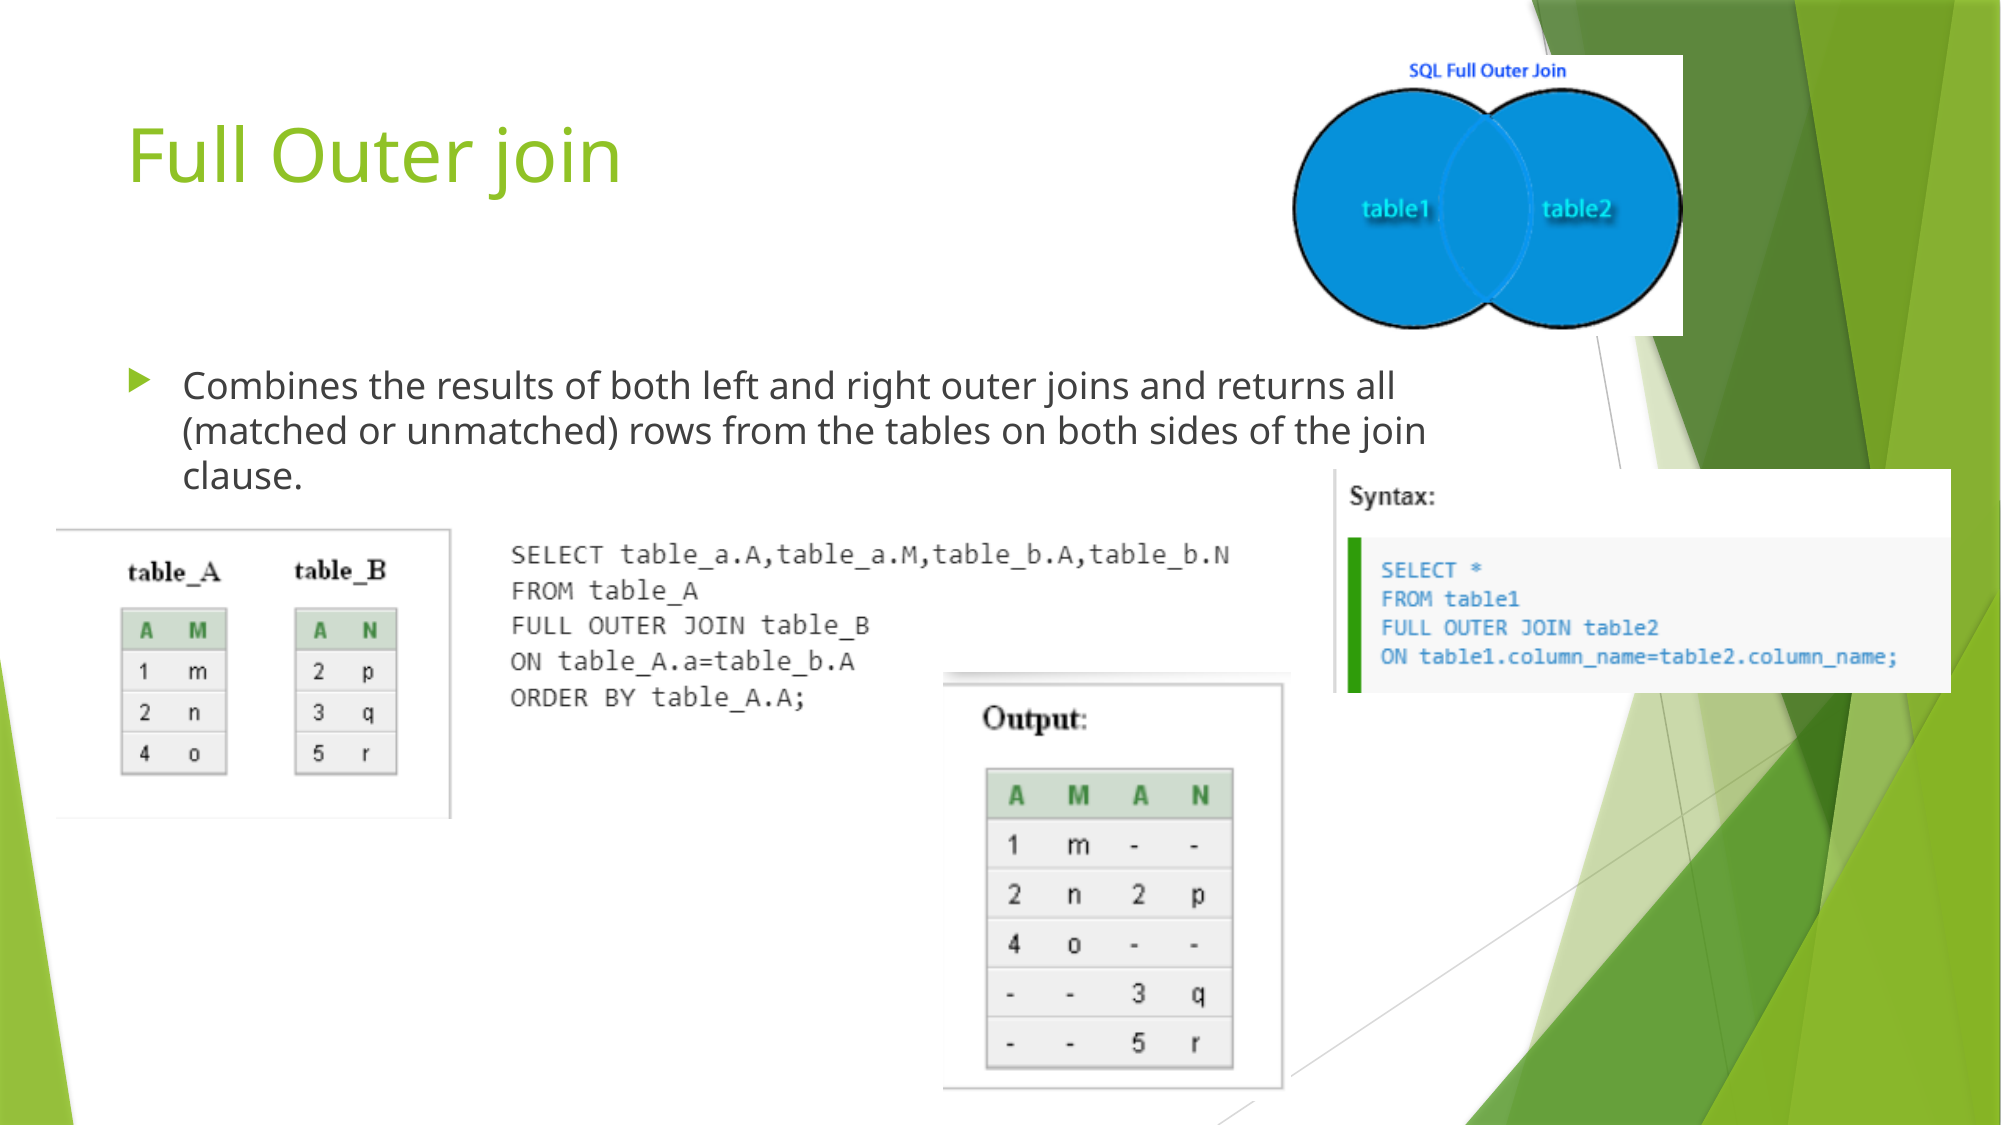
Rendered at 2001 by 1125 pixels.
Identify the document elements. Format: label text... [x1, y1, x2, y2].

picture [504, 526, 1292, 1102]
picture [1333, 468, 1951, 694]
picture [55, 526, 471, 820]
list Combines the results of both left and right outer joins and returns all (matched or unmatched) rows from the tables on both sides of the join clause. [111, 354, 1522, 992]
title Full Outer join [111, 99, 1286, 317]
picture [1291, 55, 1683, 336]
